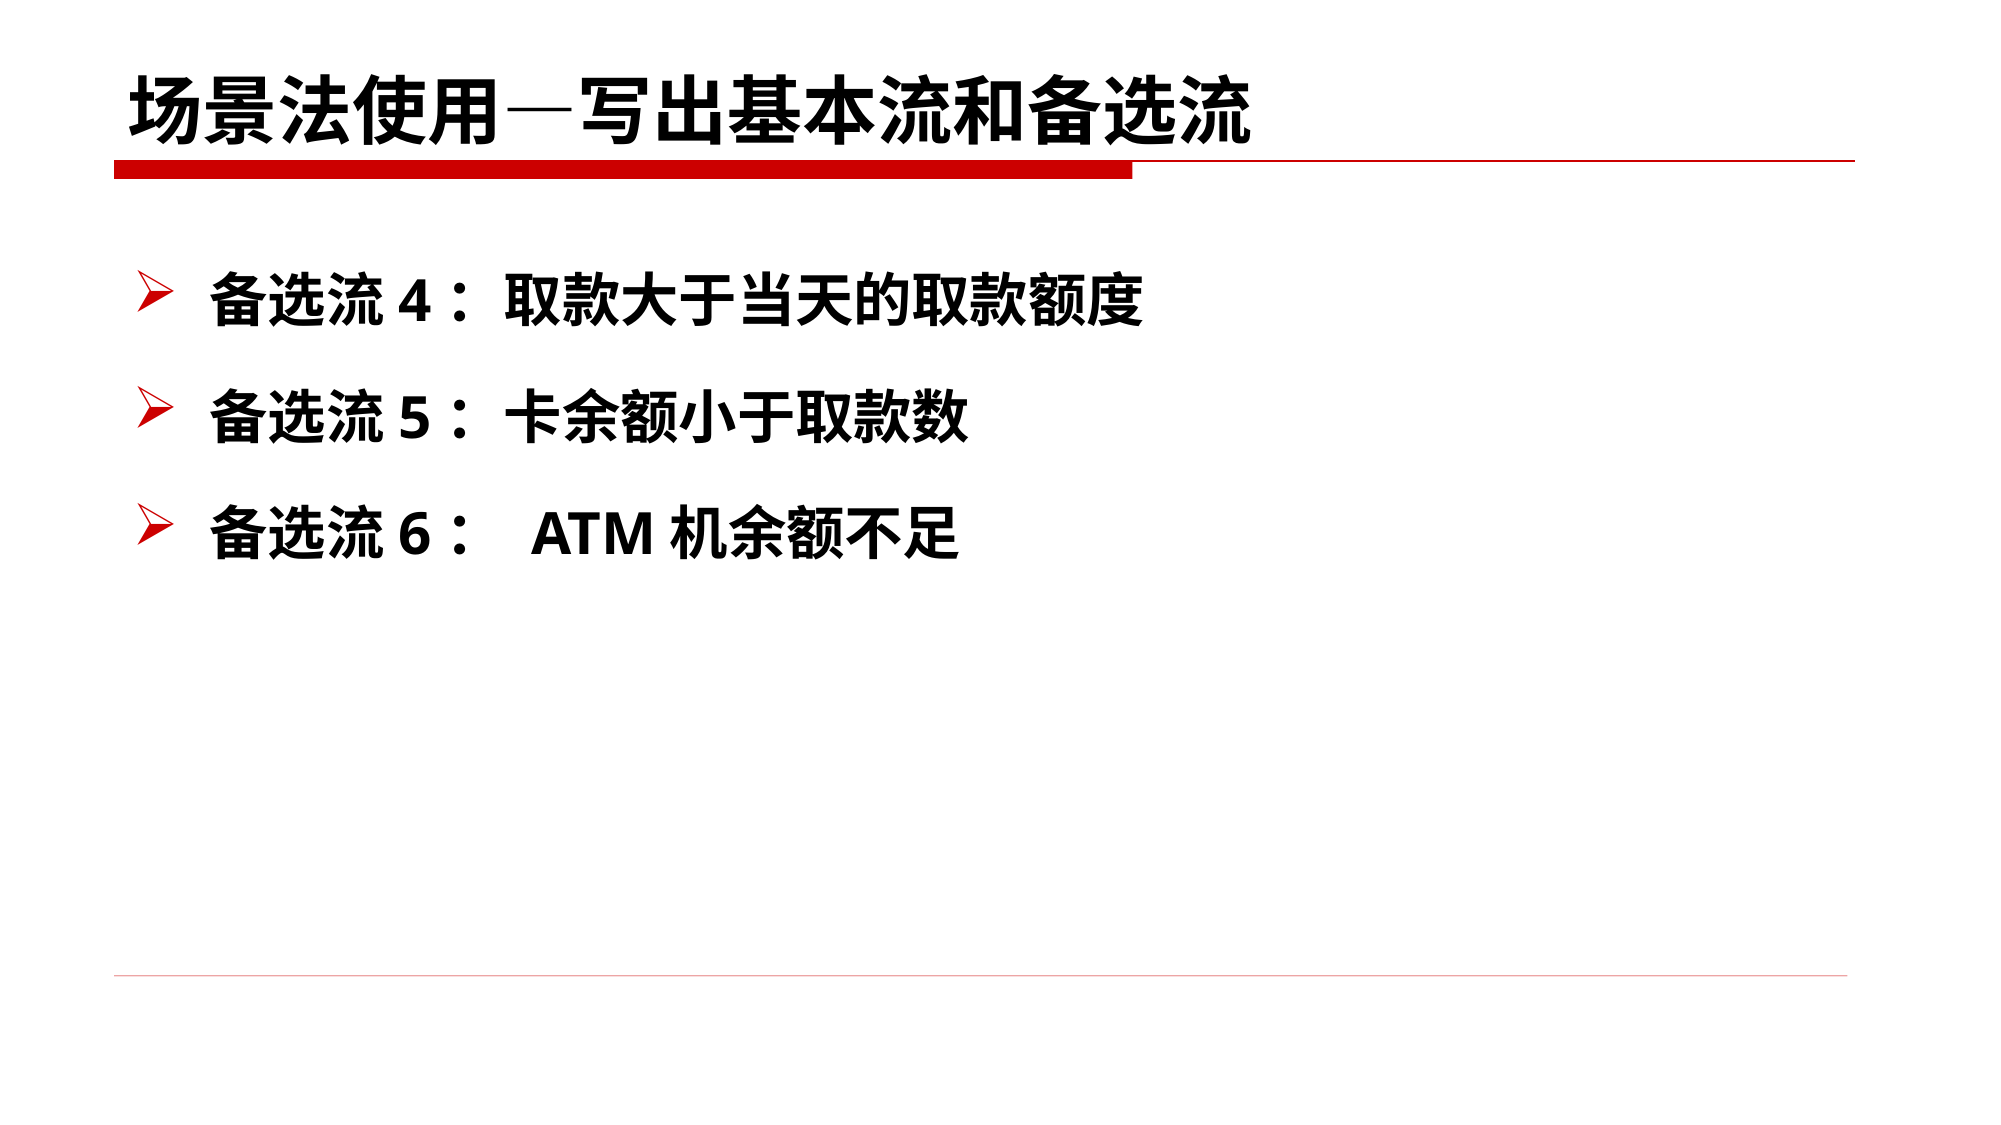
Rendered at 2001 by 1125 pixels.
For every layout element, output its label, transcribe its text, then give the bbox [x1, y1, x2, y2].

list 备选流4：取款大于当天的取款额度 备选流5：卡余额小于取款数 备选流6： ATM机余额不足 [117, 220, 1934, 921]
title 场景法使用—写出基本流和备选流 [112, 42, 1863, 161]
